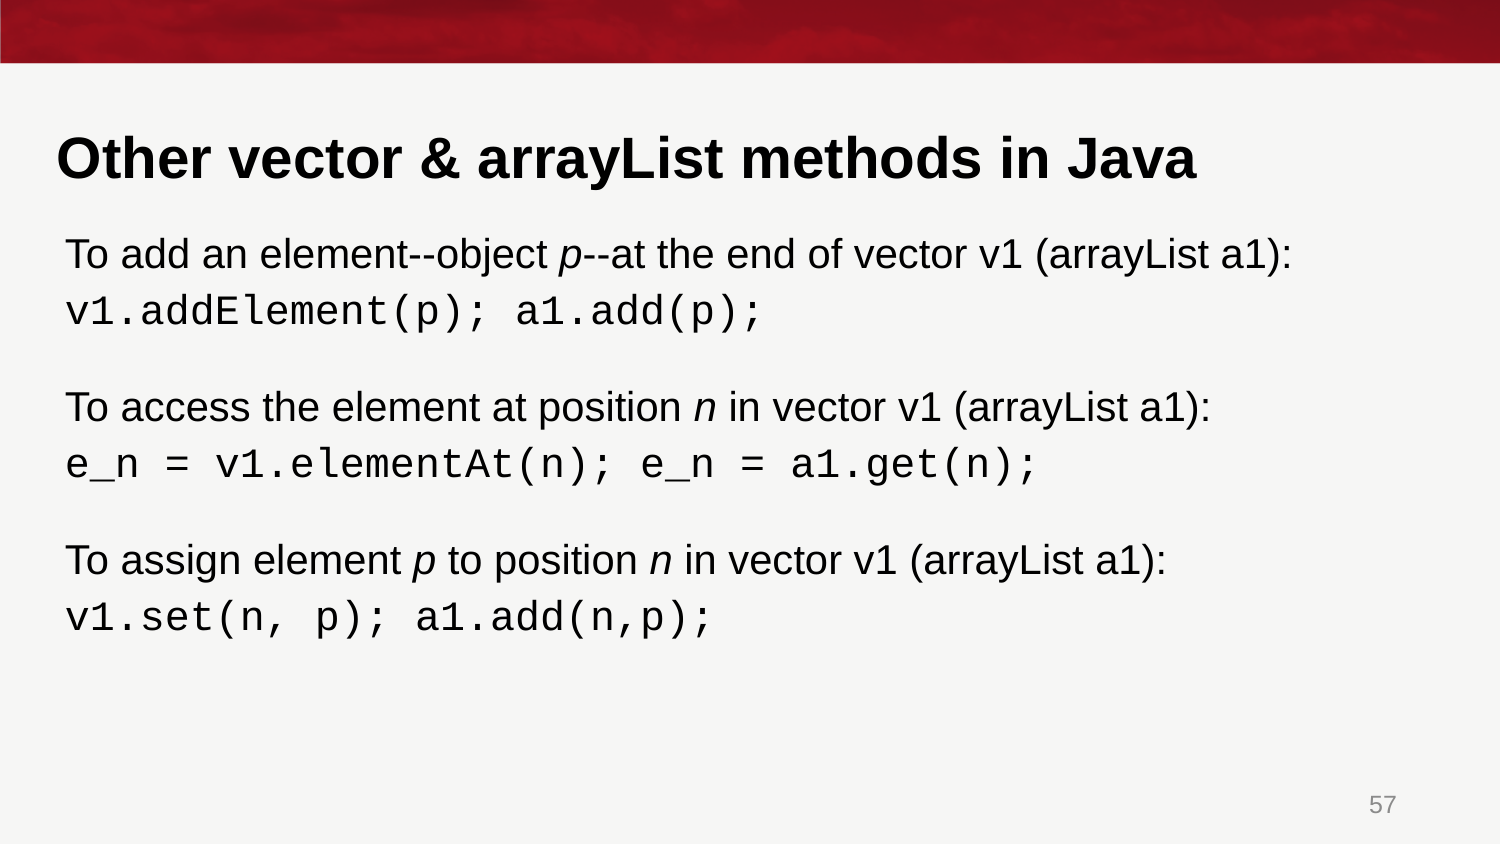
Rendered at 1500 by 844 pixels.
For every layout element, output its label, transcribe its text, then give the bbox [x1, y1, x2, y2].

title Other vector & arrayList methods in Java [56, 120, 1439, 227]
picture [0, 0, 1500, 844]
list To add an element--object p--at the end of vector v1 (arrayList a1): v1.addElement(p); a1.add(p); To access the element at position n in vector v1 (arrayList a1): e_n = v1.elementAt(n); e_n = a1.get(n); To assign element p to position n in vector v1 (arrayList a1): v1.set(n, p); a1.add(n,p); [64, 226, 1447, 768]
